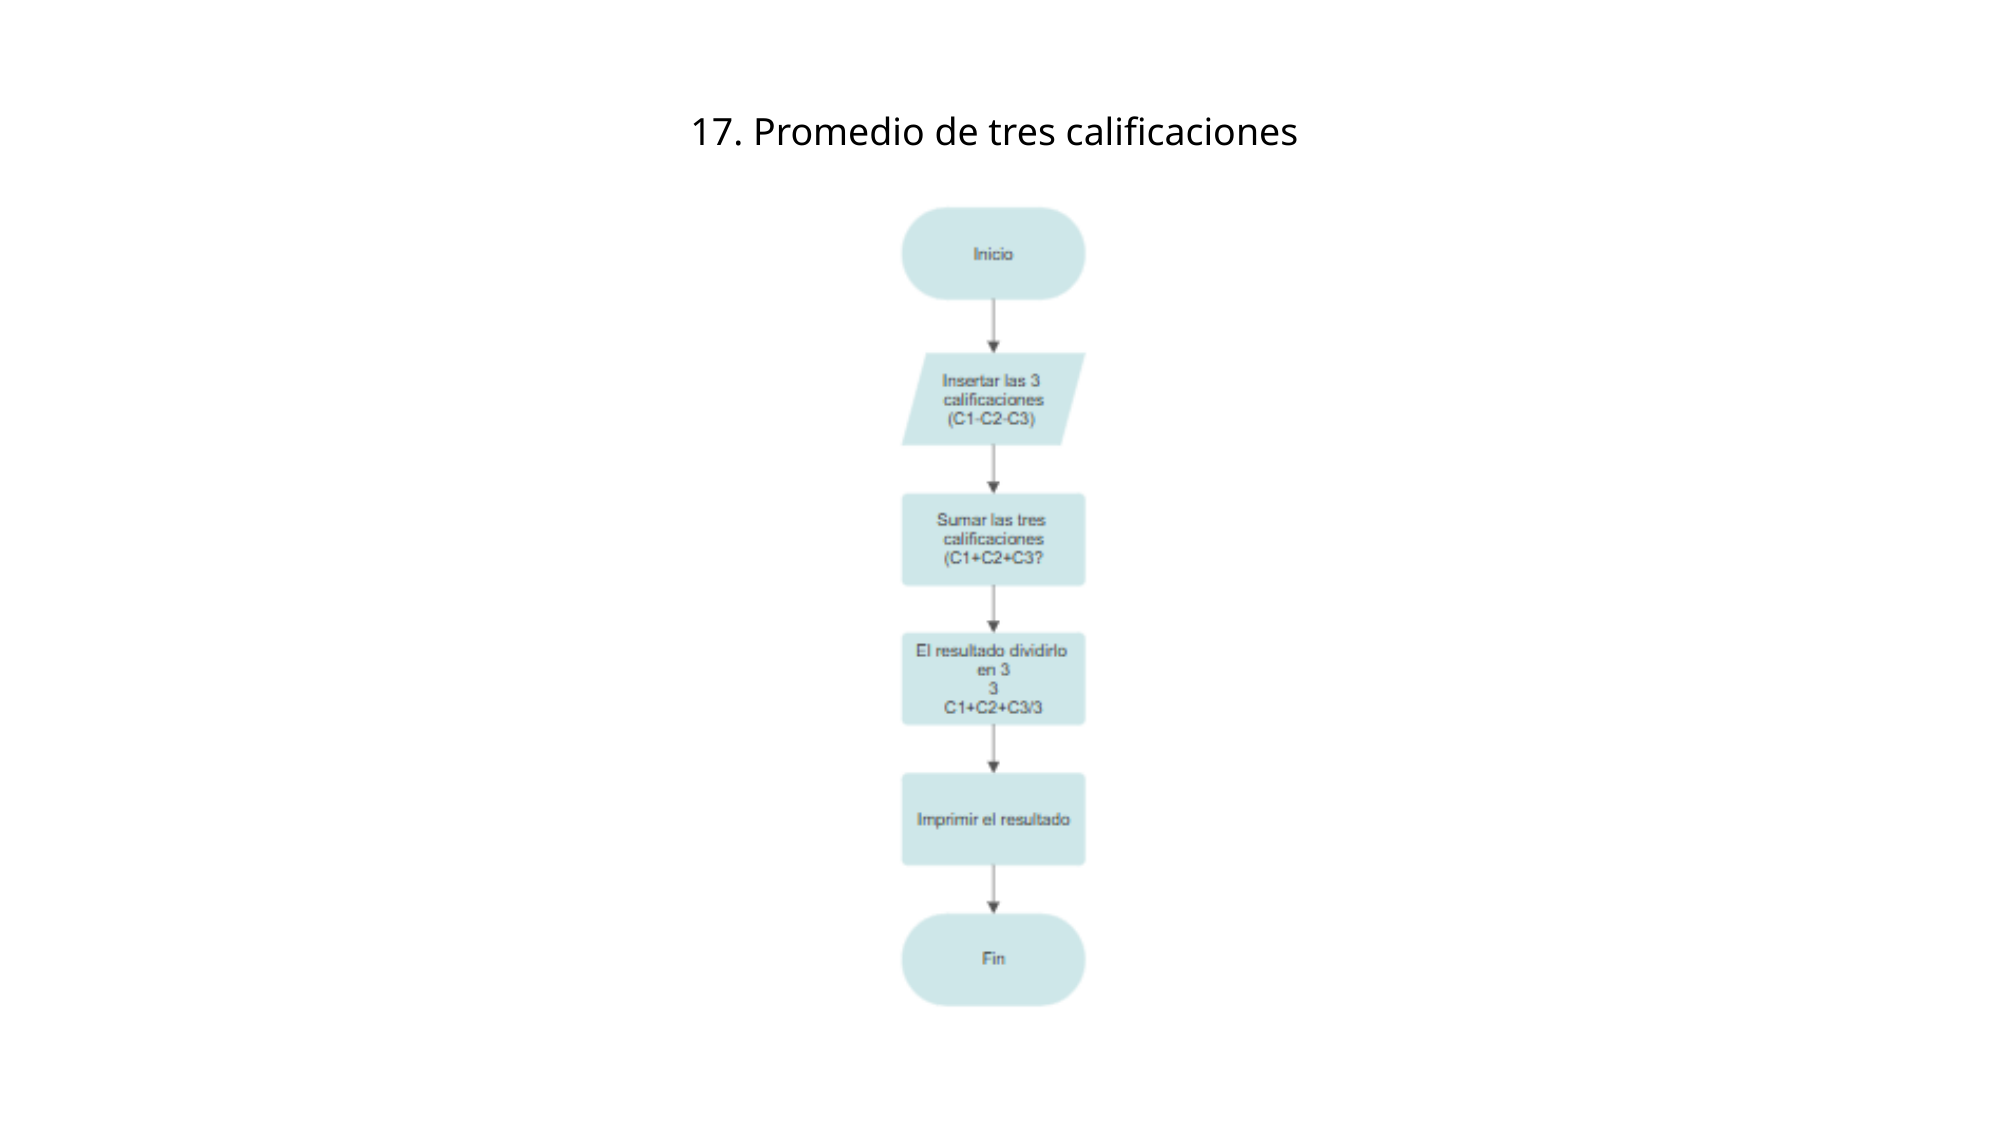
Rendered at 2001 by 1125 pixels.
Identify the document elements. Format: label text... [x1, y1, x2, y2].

picture [477, 193, 1523, 1024]
text_box 17. Promedio de tres calificaciones [675, 100, 1315, 161]
